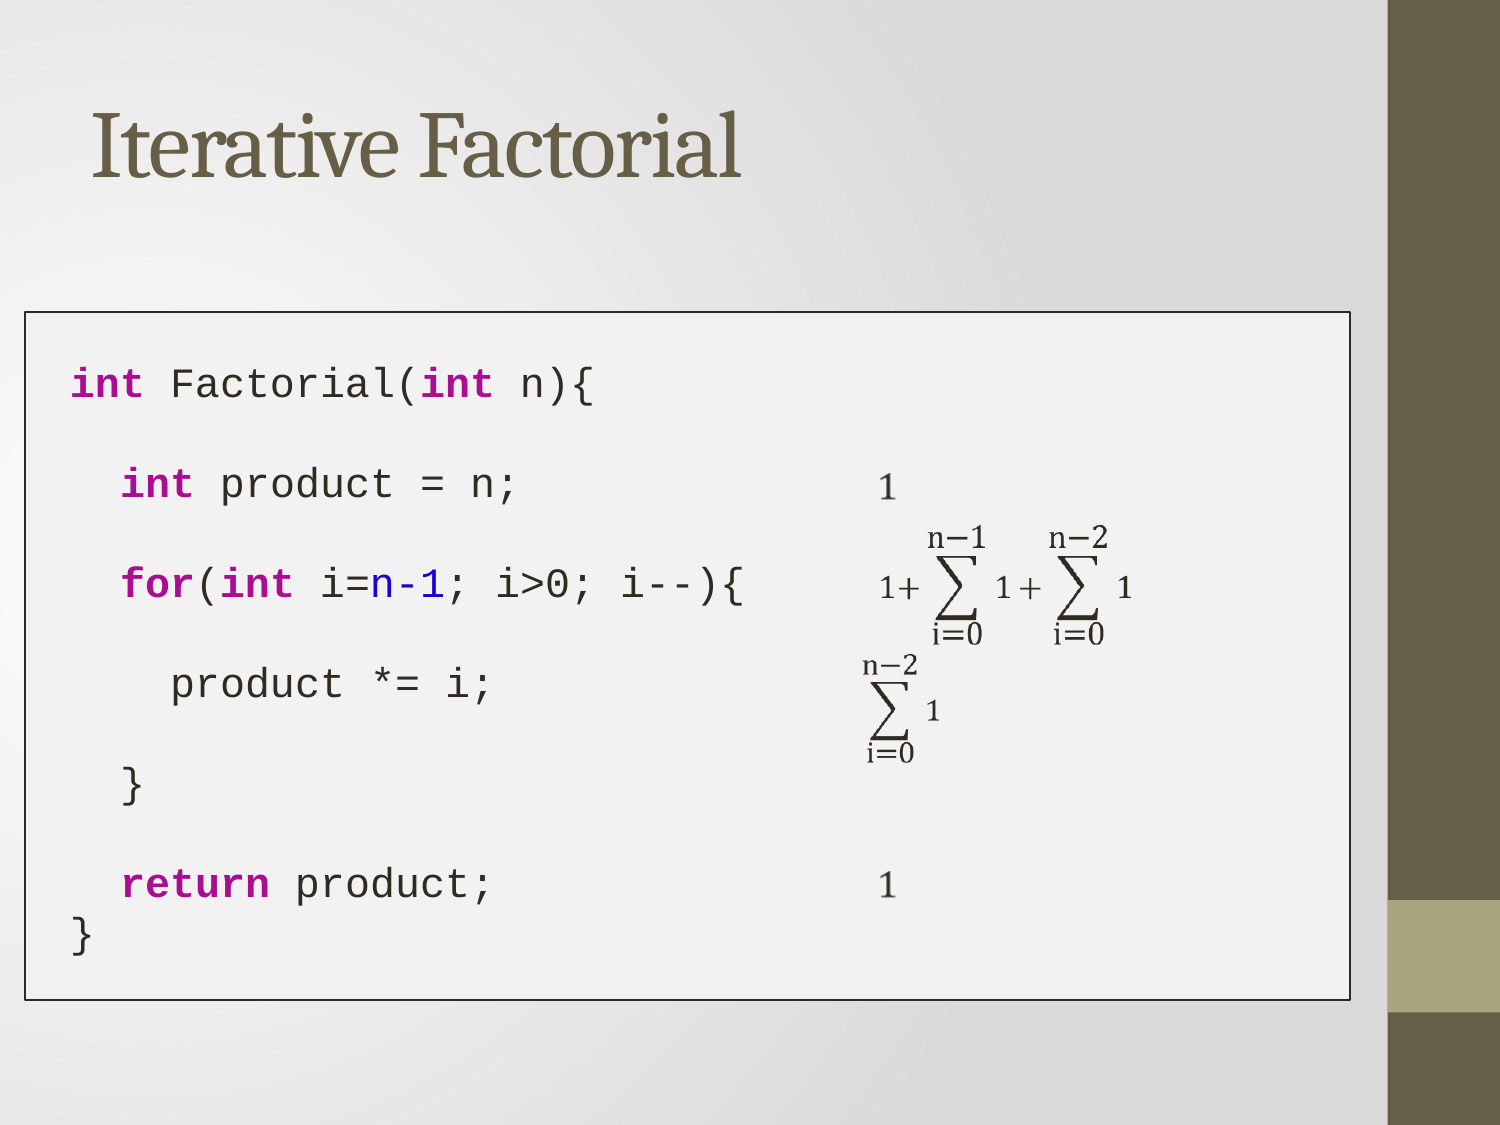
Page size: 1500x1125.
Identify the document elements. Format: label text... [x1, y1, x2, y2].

text_box int Factorial(int n){ int product = n; for(int i=n-1; i>0; i--){ product *= i; } return product; } [24, 312, 1350, 1000]
picture [880, 524, 1132, 645]
picture [857, 455, 918, 518]
picture [857, 853, 918, 916]
picture [862, 652, 939, 763]
title Iterative Factorial [75, 45, 1325, 233]
